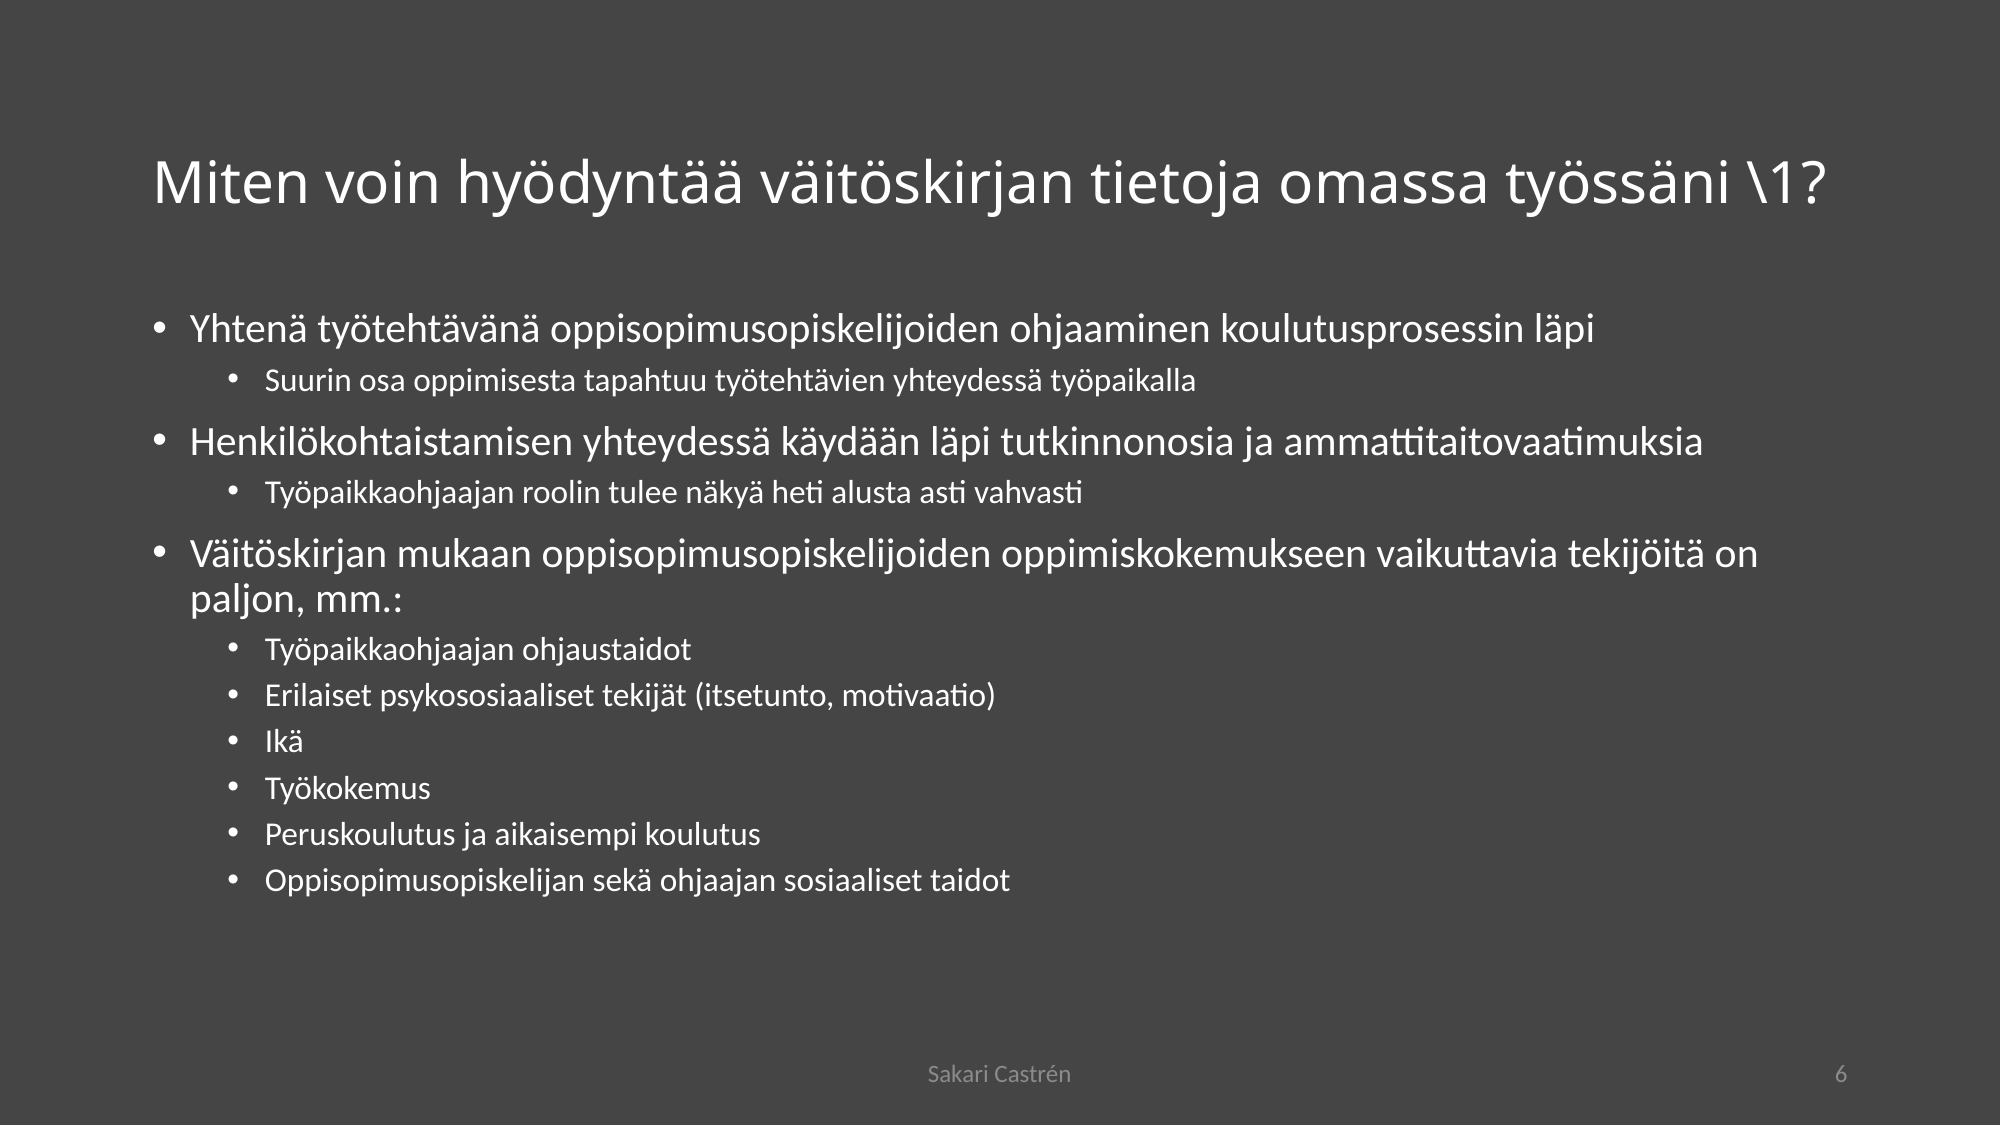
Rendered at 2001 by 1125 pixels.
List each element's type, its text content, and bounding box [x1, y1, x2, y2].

footer Sakari Castrén [662, 1042, 1338, 1103]
list Yhtenä työtehtävänä oppisopimusopiskelijoiden ohjaaminen koulutusprosessin läpi Suurin osa oppimisesta tapahtuu työtehtävien yhteydessä työpaikalla Henkilökohtaistamisen yhteydessä käydään läpi tutkinnonosia ja ammattitaitovaatimuksia Työpaikkaohjaajan roolin tulee näkyä heti alusta asti vahvasti Väitöskirjan mukaan oppisopimusopiskelijoiden oppimiskokemukseen vaikuttavia tekijöitä on paljon, mm.: Työpaikkaohjaajan ohjaustaidot Erilaiset psykososiaaliset tekijät (itsetunto, motivaatio) Ikä Työkokemus Peruskoulutus ja aikaisempi koulutus Oppisopimusopiskelijan sekä ohjaajan sosiaaliset taidot [137, 299, 1863, 1014]
title Miten voin hyödyntää väitöskirjan tietoja omassa työssäni \1? [137, 59, 1863, 278]
slide_number 6 [1412, 1042, 1863, 1103]
